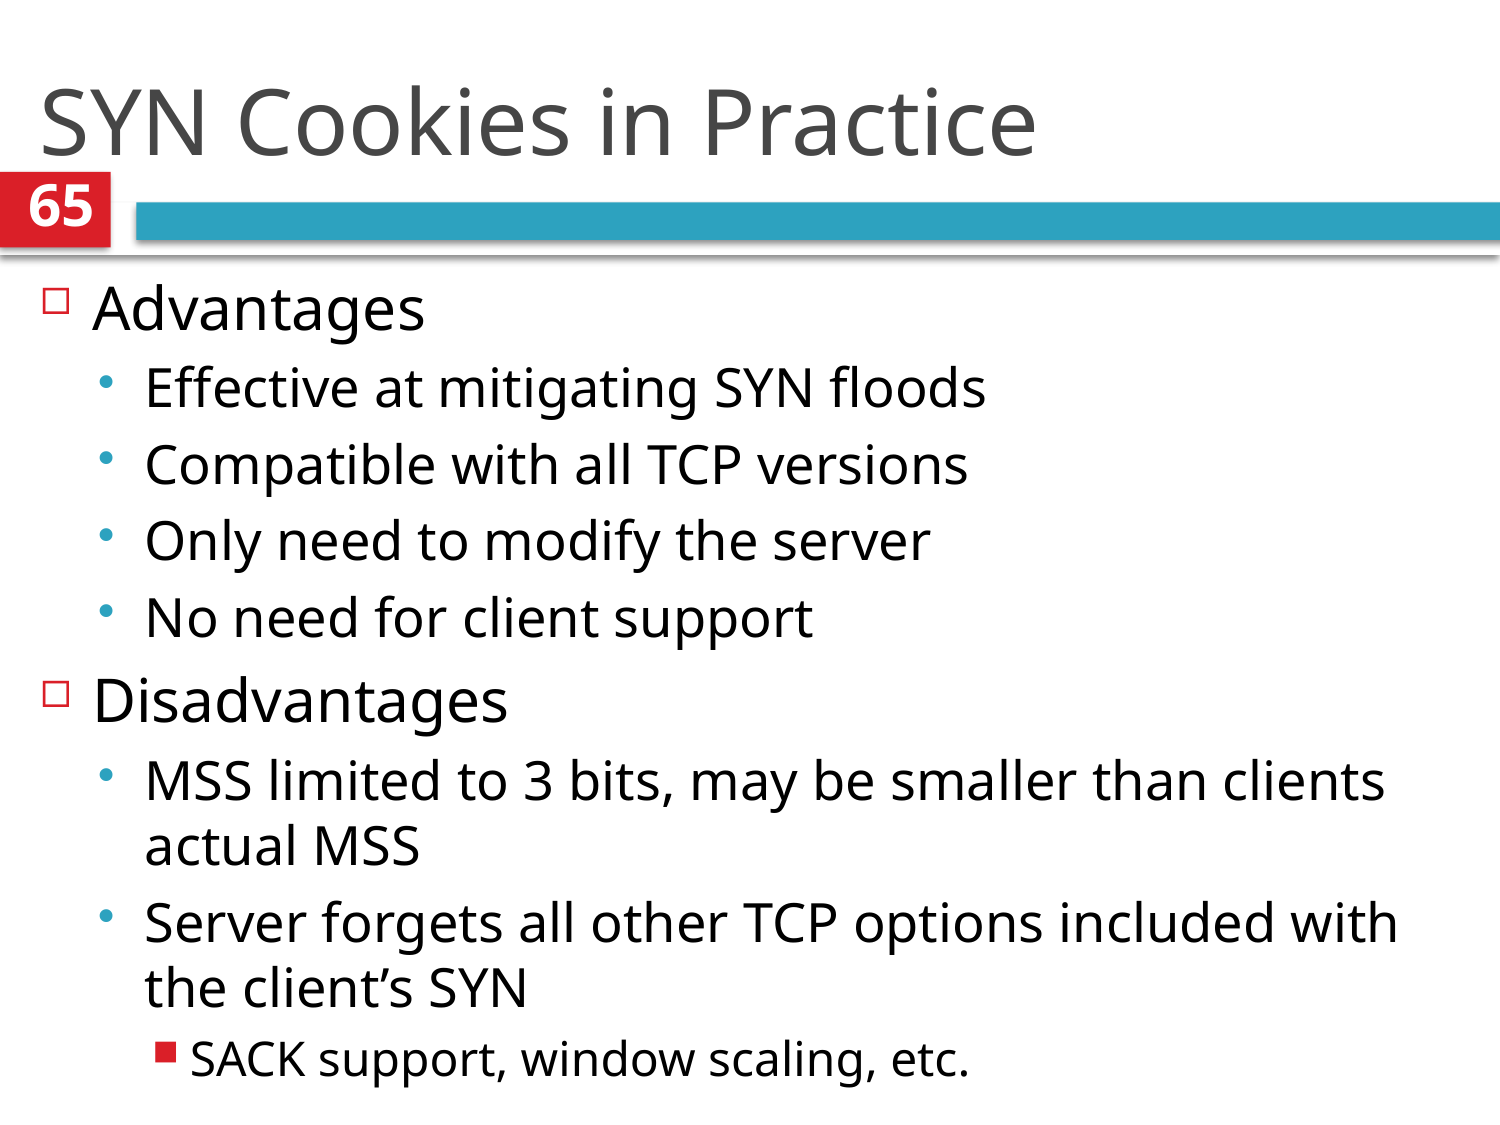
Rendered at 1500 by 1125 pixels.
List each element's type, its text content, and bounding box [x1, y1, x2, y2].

title SYN Cookies in Practice [24, 37, 1475, 200]
list Advantages Effective at mitigating SYN floods Compatible with all TCP versions Only need to modify the server No need for client support Disadvantages MSS limited to 3 bits, may be smaller than clients actual MSS Server forgets all other TCP options included with the client’s SYN SACK support, window scaling, etc. [24, 262, 1475, 1100]
slide_number 65 [0, 159, 123, 257]
